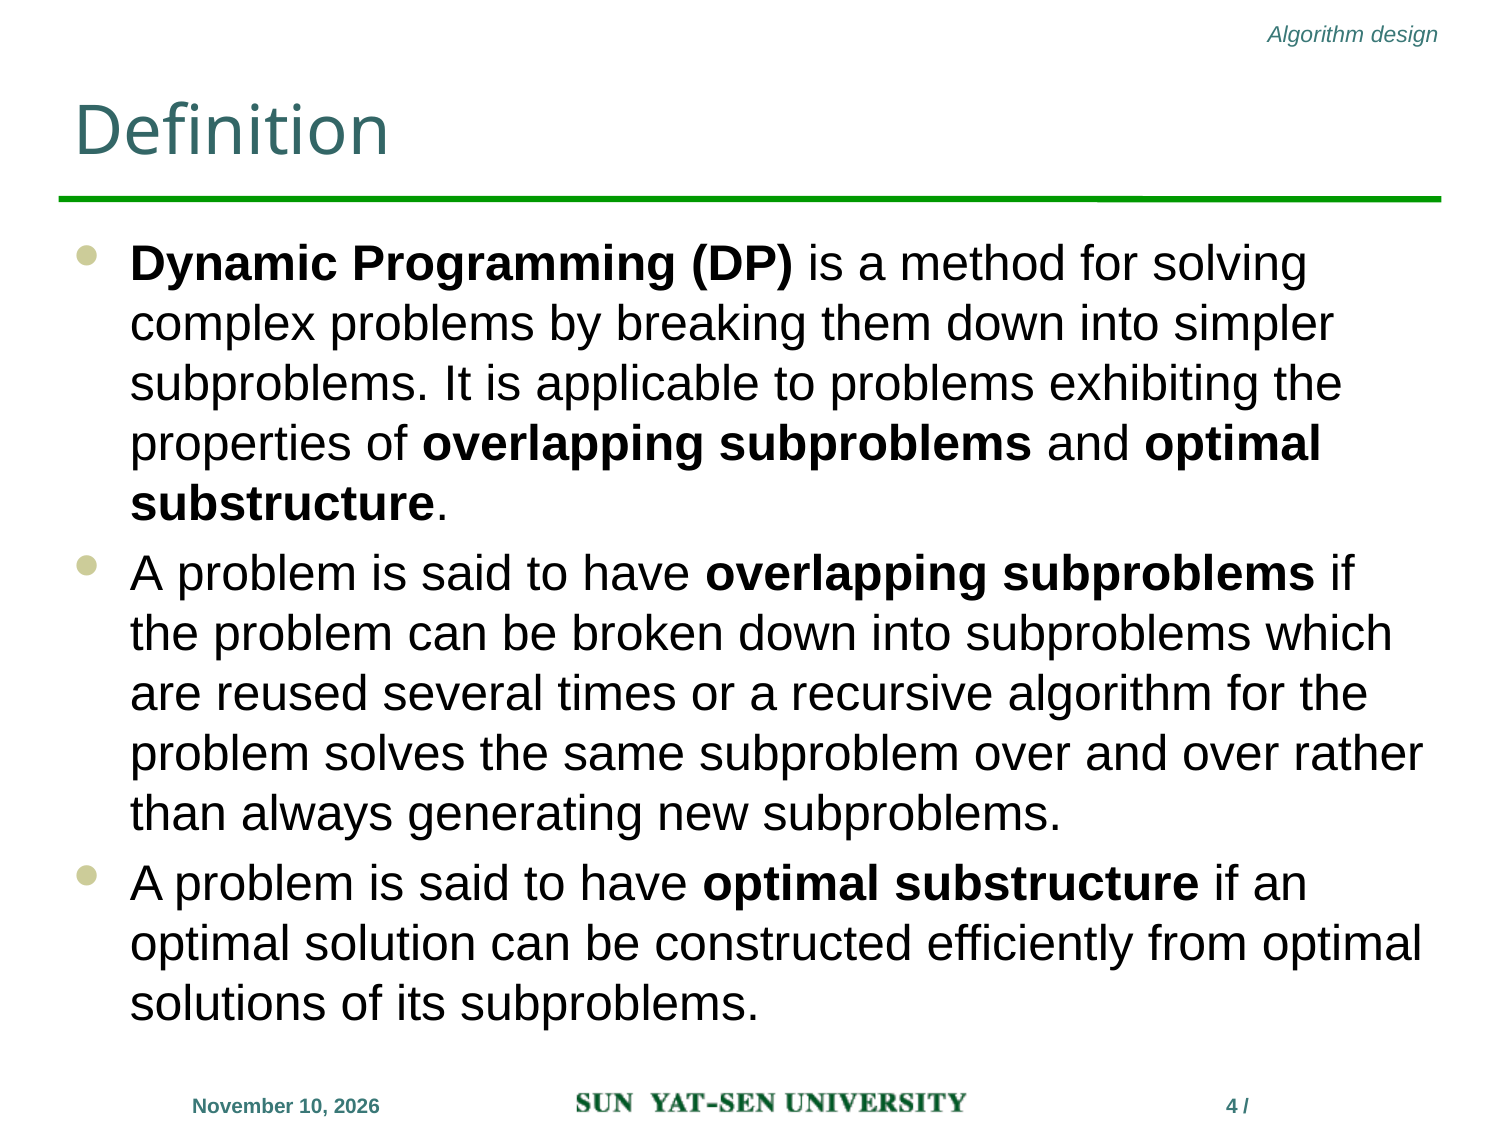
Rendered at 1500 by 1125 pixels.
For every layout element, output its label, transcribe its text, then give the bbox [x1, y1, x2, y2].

list Dynamic Programming (DP) is a method for solving complex problems by breaking them down into simpler subproblems. It is applicable to problems exhibiting the properties of overlapping subproblems and optimal substructure. A problem is said to have overlapping subproblems if the problem can be broken down into subproblems which are reused several times or a recursive algorithm for the problem solves the same subproblem over and over rather than always generating new subproblems. A problem is said to have optimal substructure if an optimal solution can be constructed efficiently from optimal solutions of its subproblems. [58, 222, 1442, 1079]
picture [566, 1079, 973, 1125]
title Definition [58, 34, 1442, 176]
